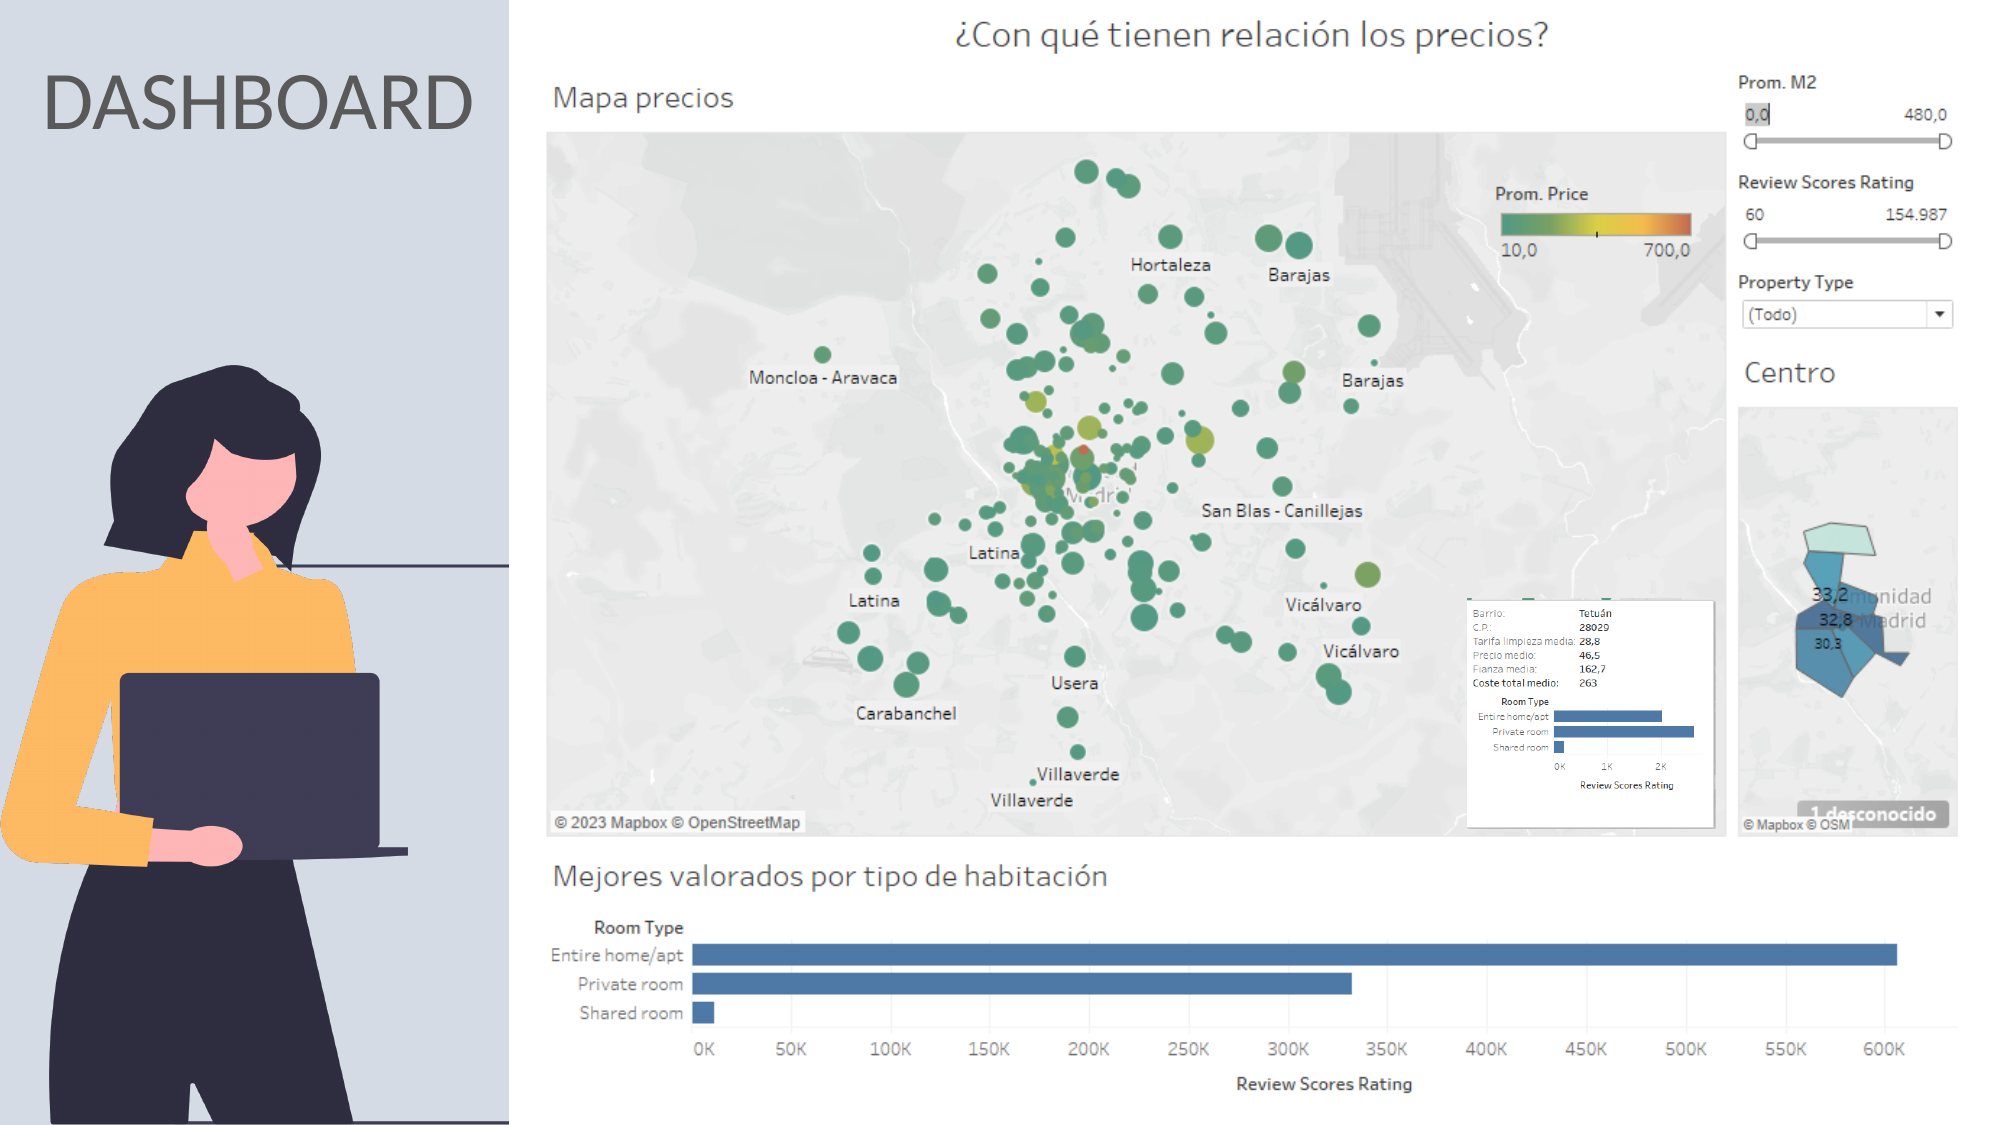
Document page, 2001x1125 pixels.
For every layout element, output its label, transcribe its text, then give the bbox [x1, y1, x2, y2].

picture [0, 0, 2000, 1125]
text_box DASHBOARD [27, 42, 503, 163]
